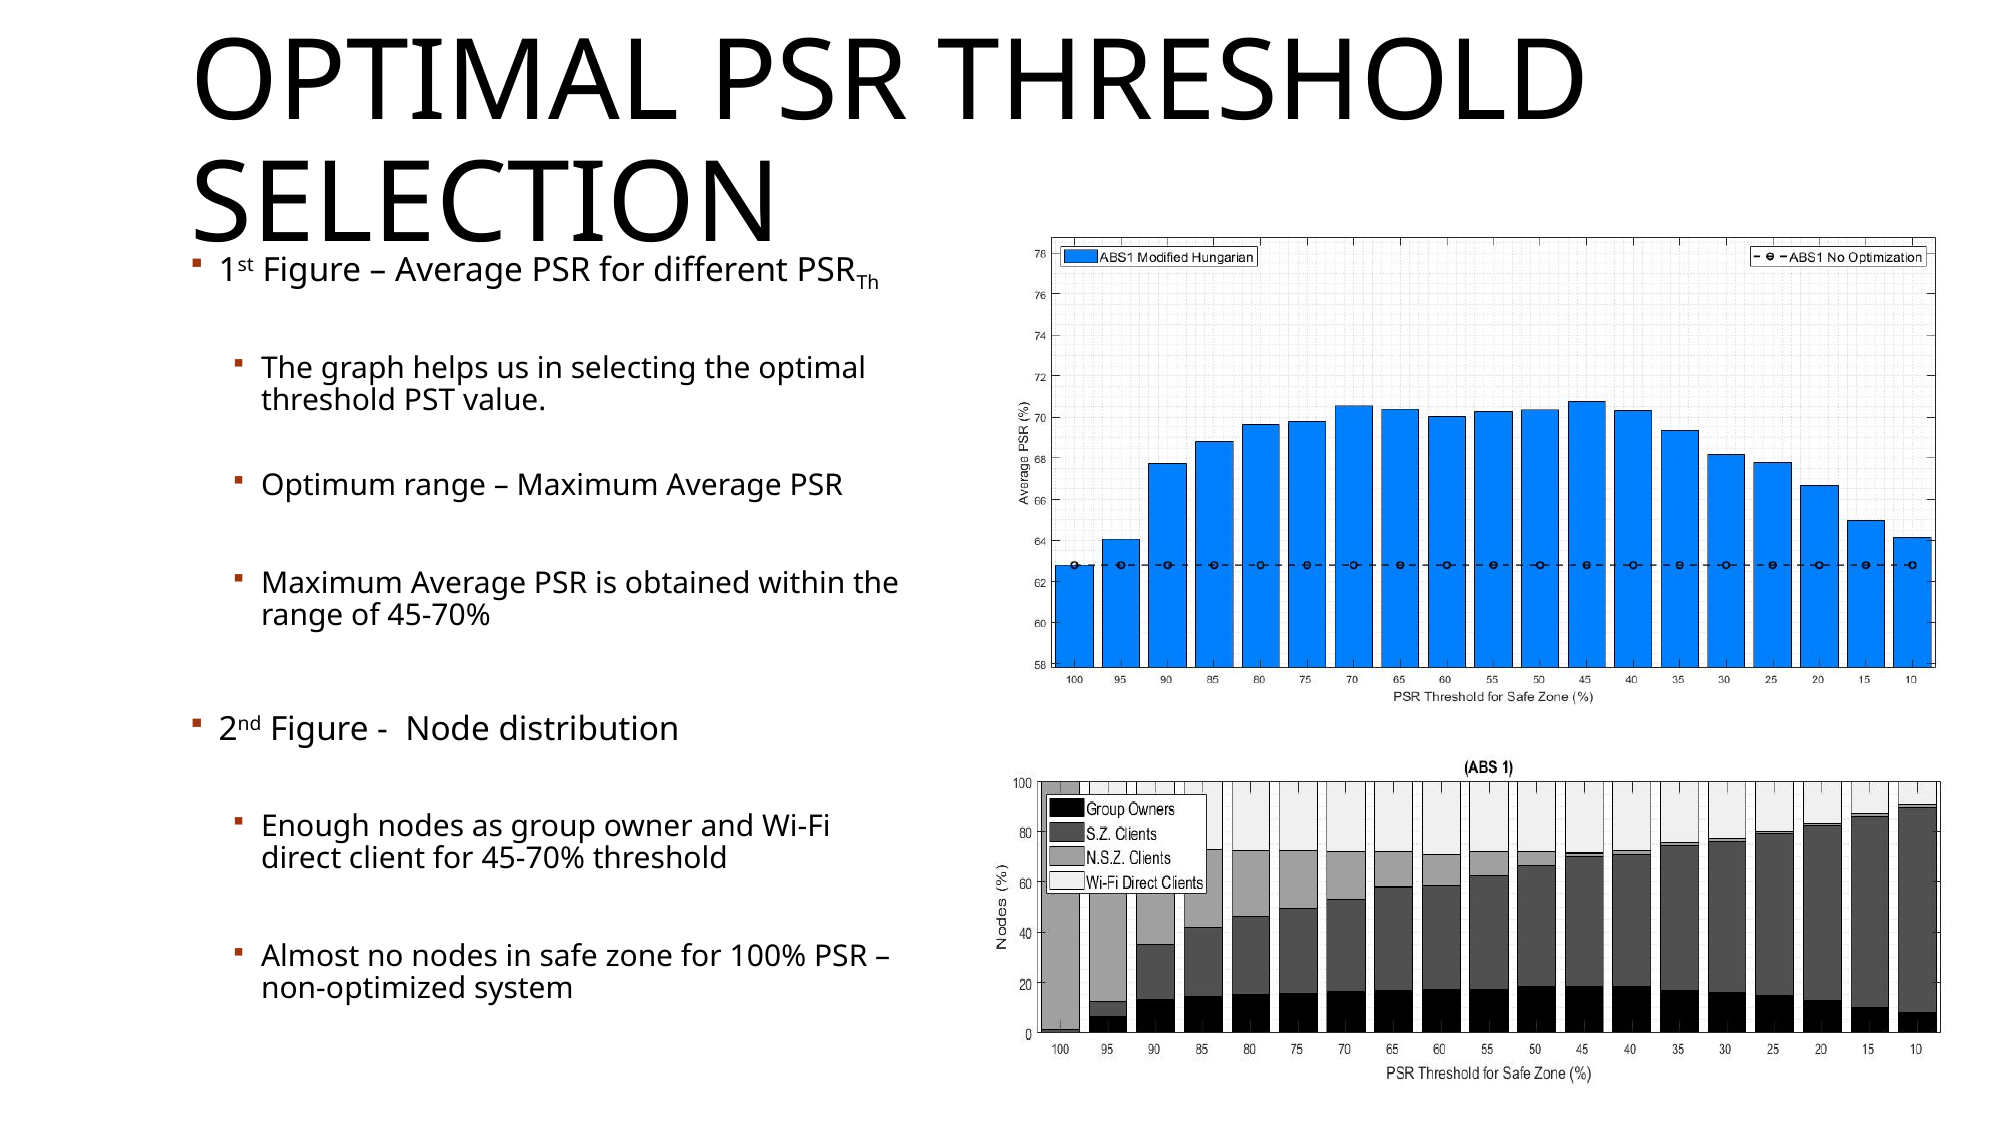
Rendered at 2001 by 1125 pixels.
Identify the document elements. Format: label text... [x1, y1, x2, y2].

title OPTIMAL PSR THRESHOLD SELECTION [175, 12, 1826, 276]
list 1st Figure – Average PSR for different PSRTh The graph helps us in selecting the optimal threshold PST value. Optimum range – Maximum Average PSR Maximum Average PSR is obtained within the range of 45-70% 2nd Figure - Node distribution Enough nodes as group owner and Wi-Fi direct client for 45-70% threshold Almost no nodes in safe zone for 100% PSR – non-optimized system [175, 241, 927, 1019]
picture [981, 197, 1972, 1125]
